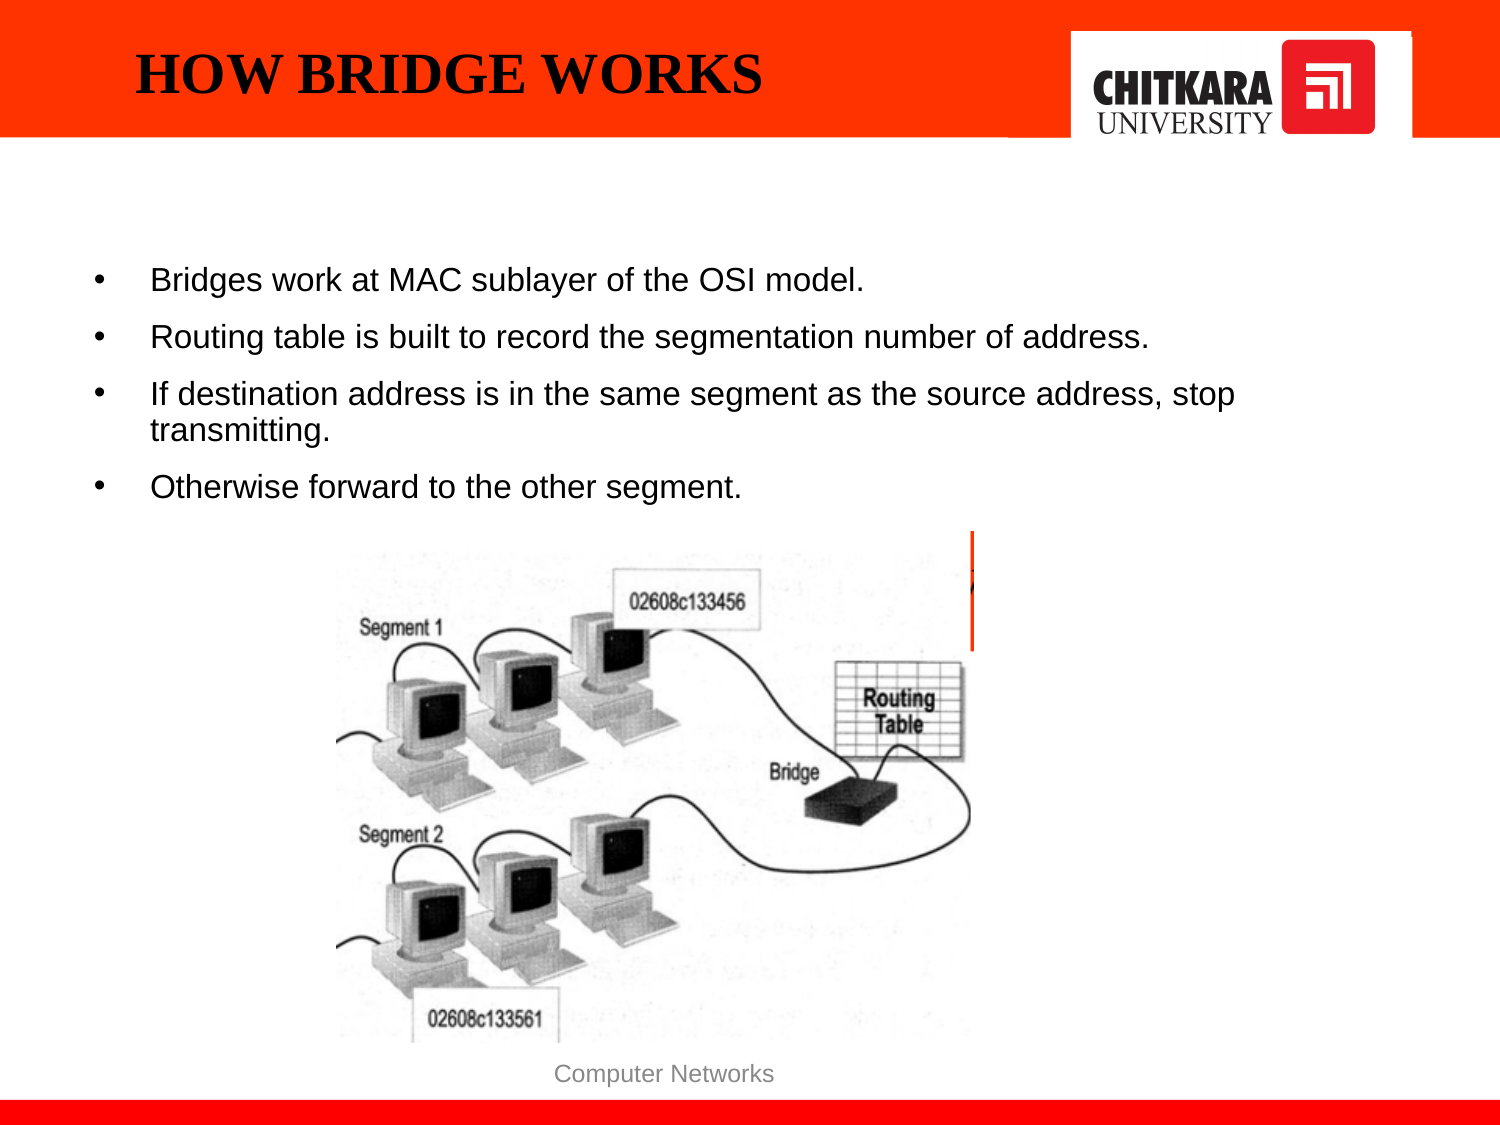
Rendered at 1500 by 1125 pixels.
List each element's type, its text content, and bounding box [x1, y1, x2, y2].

picture [1074, 37, 1390, 138]
list Bridges work at MAC sublayer of the OSI model. Routing table is built to record the segmentation number of address. If destination address is in the same segment as the source address, stop transmitting. Otherwise forward to the other segment. [75, 263, 1425, 916]
picture [335, 531, 974, 1043]
footer Computer Networks [57, 1042, 1425, 1103]
title HOW BRIDGE WORKS [0, 0, 900, 150]
